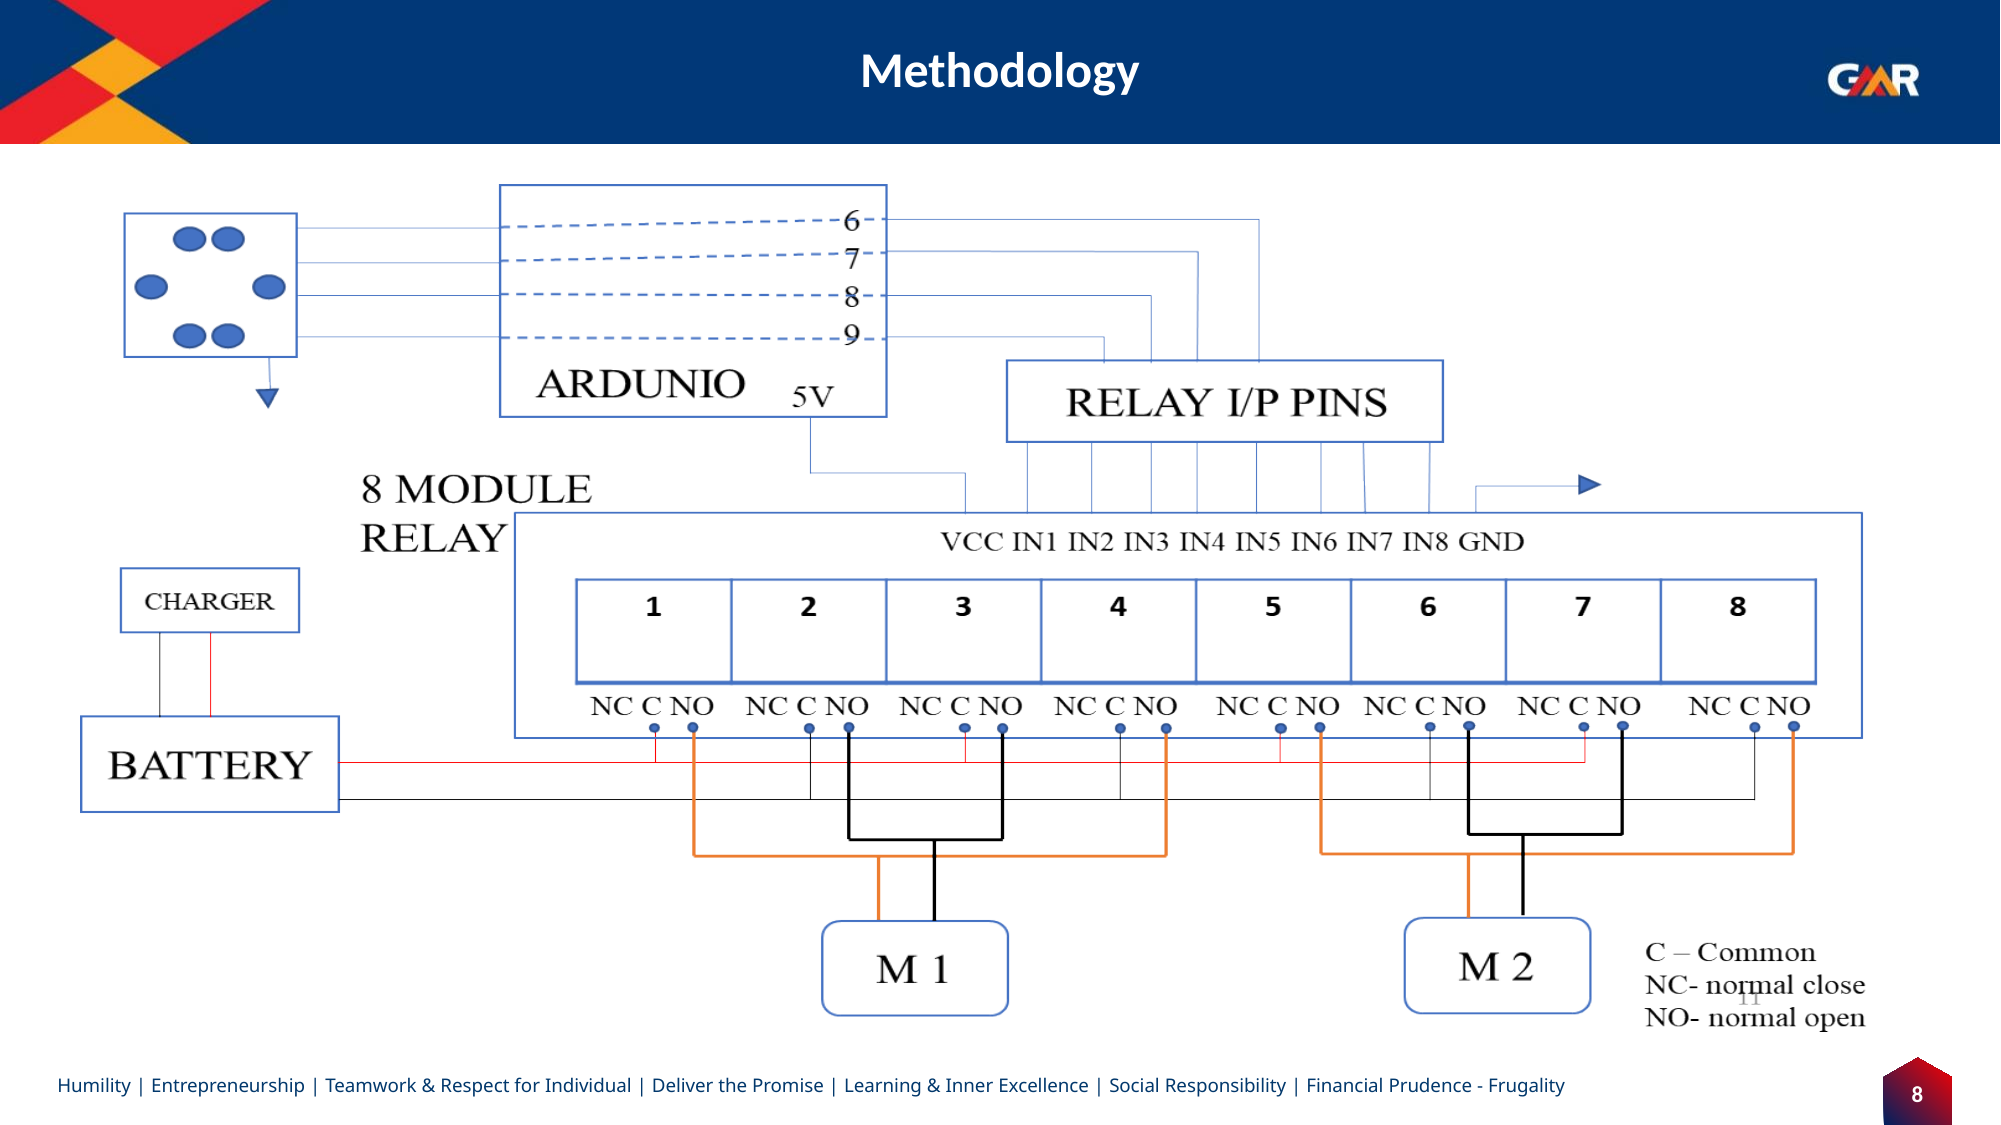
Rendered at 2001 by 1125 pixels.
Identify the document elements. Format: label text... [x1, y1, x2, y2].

picture [1825, 0, 2000, 144]
title Methodology [174, 0, 1825, 144]
picture [0, 0, 174, 144]
picture [80, 184, 1867, 1033]
